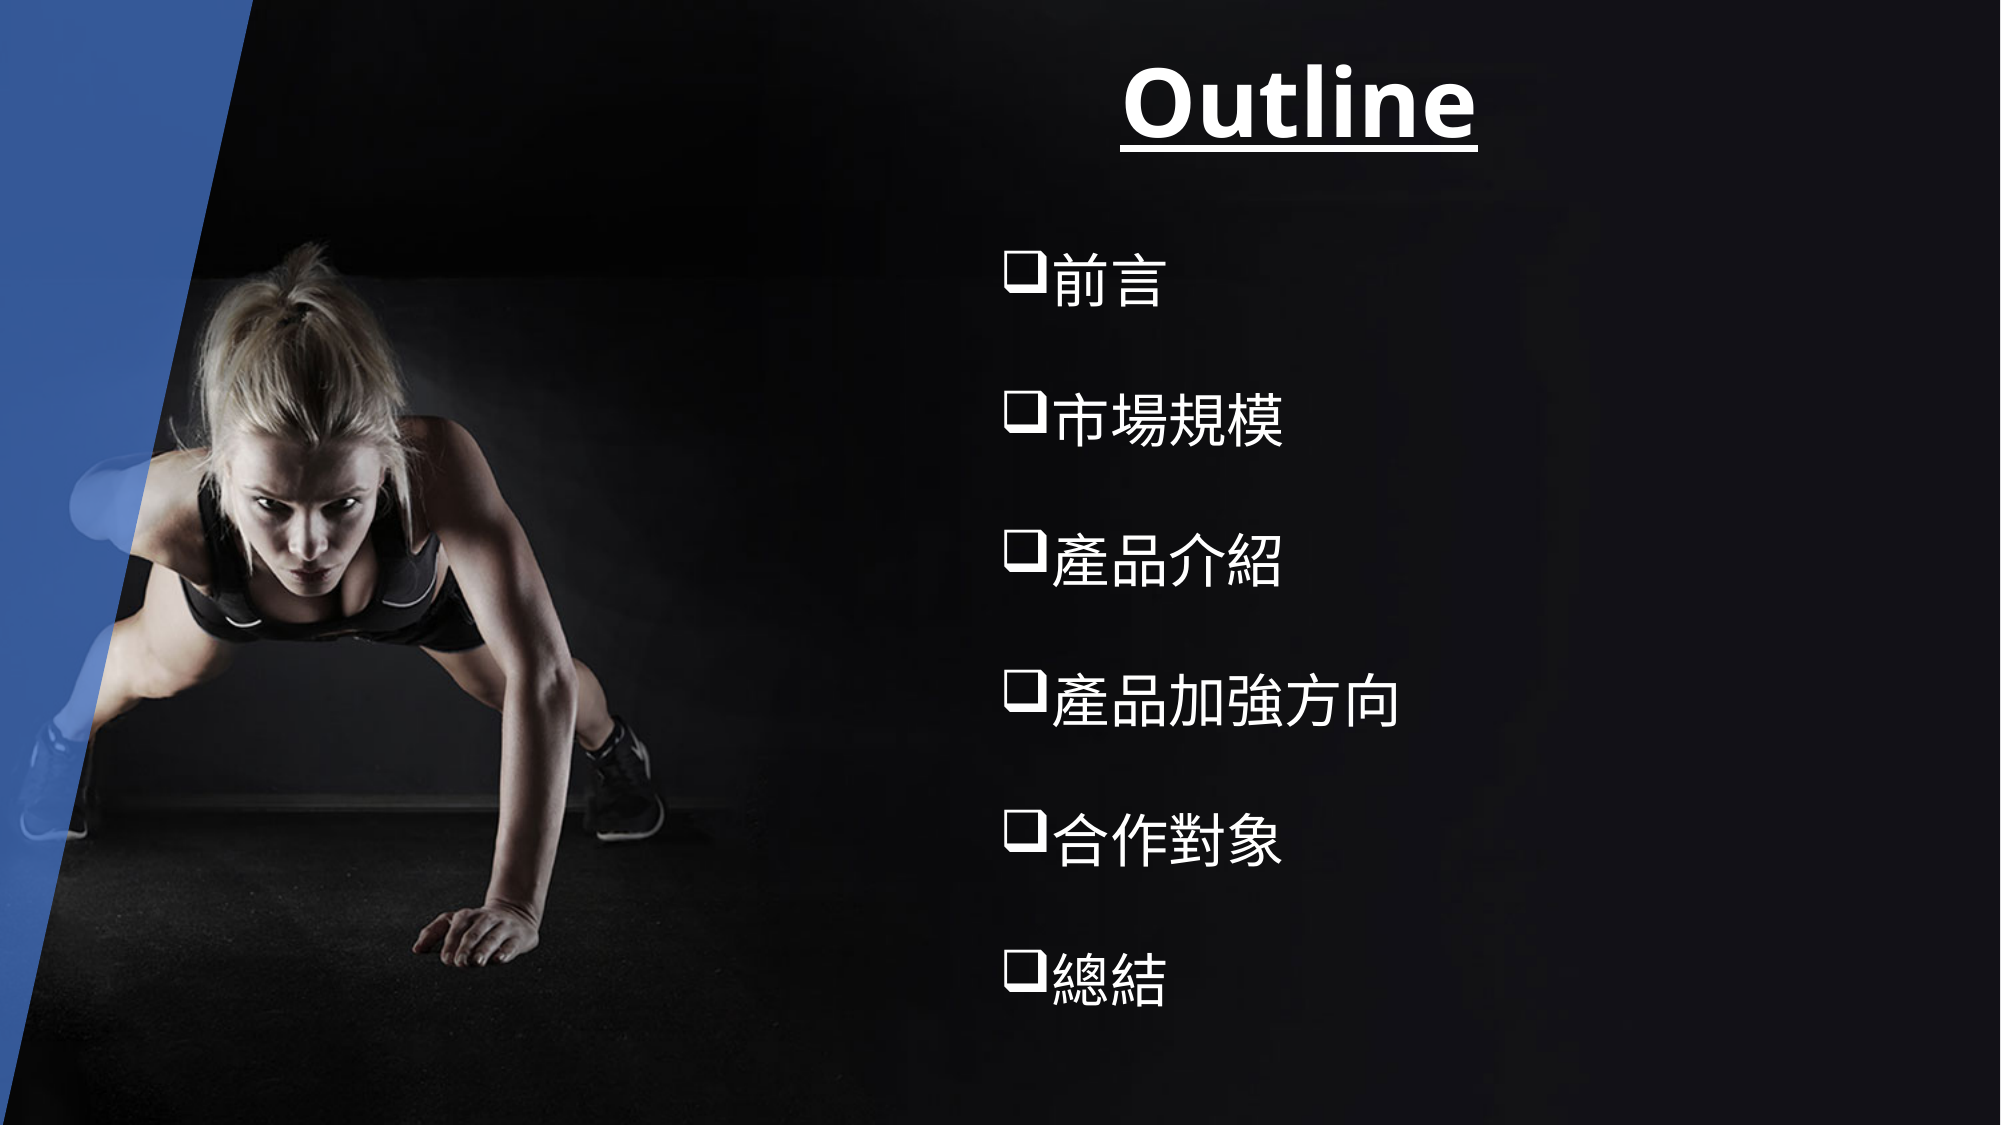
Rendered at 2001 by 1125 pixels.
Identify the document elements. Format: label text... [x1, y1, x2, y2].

text_box 前言 市場規模 產品介紹 產品加強方向 合作對象 總結 [984, 236, 2000, 1125]
picture [4, 0, 2001, 1125]
list Outline [646, 47, 1952, 166]
